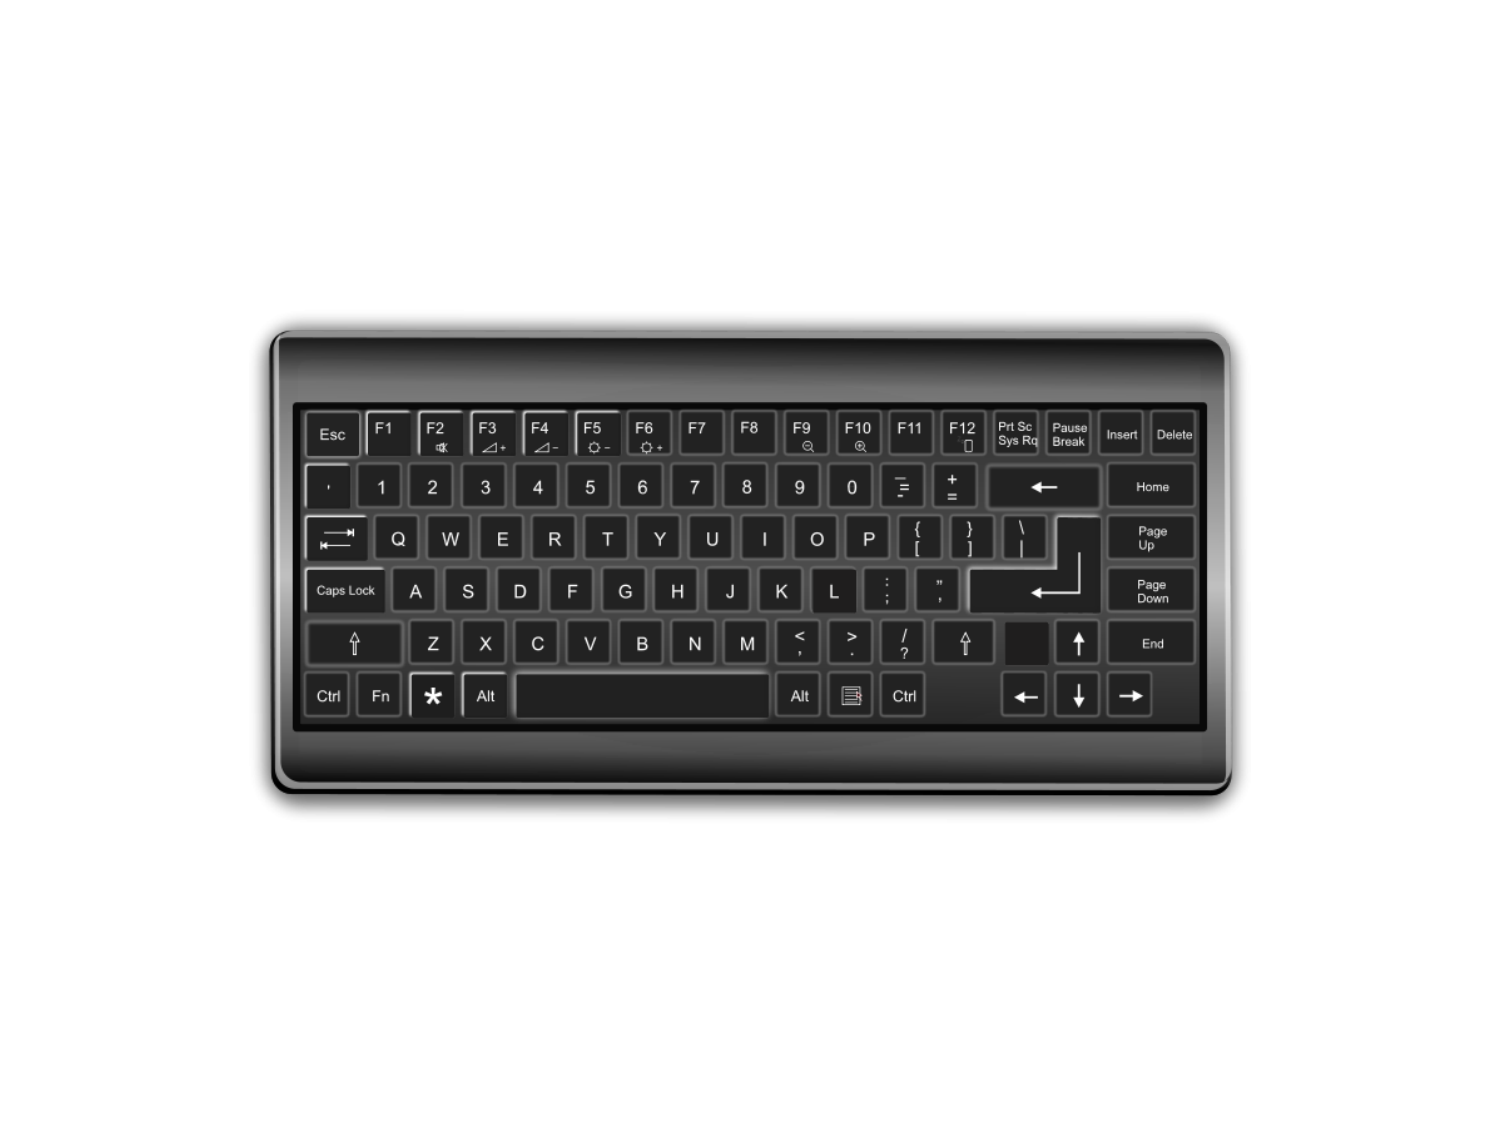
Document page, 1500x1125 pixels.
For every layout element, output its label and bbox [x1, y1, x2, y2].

picture [249, 267, 1251, 858]
